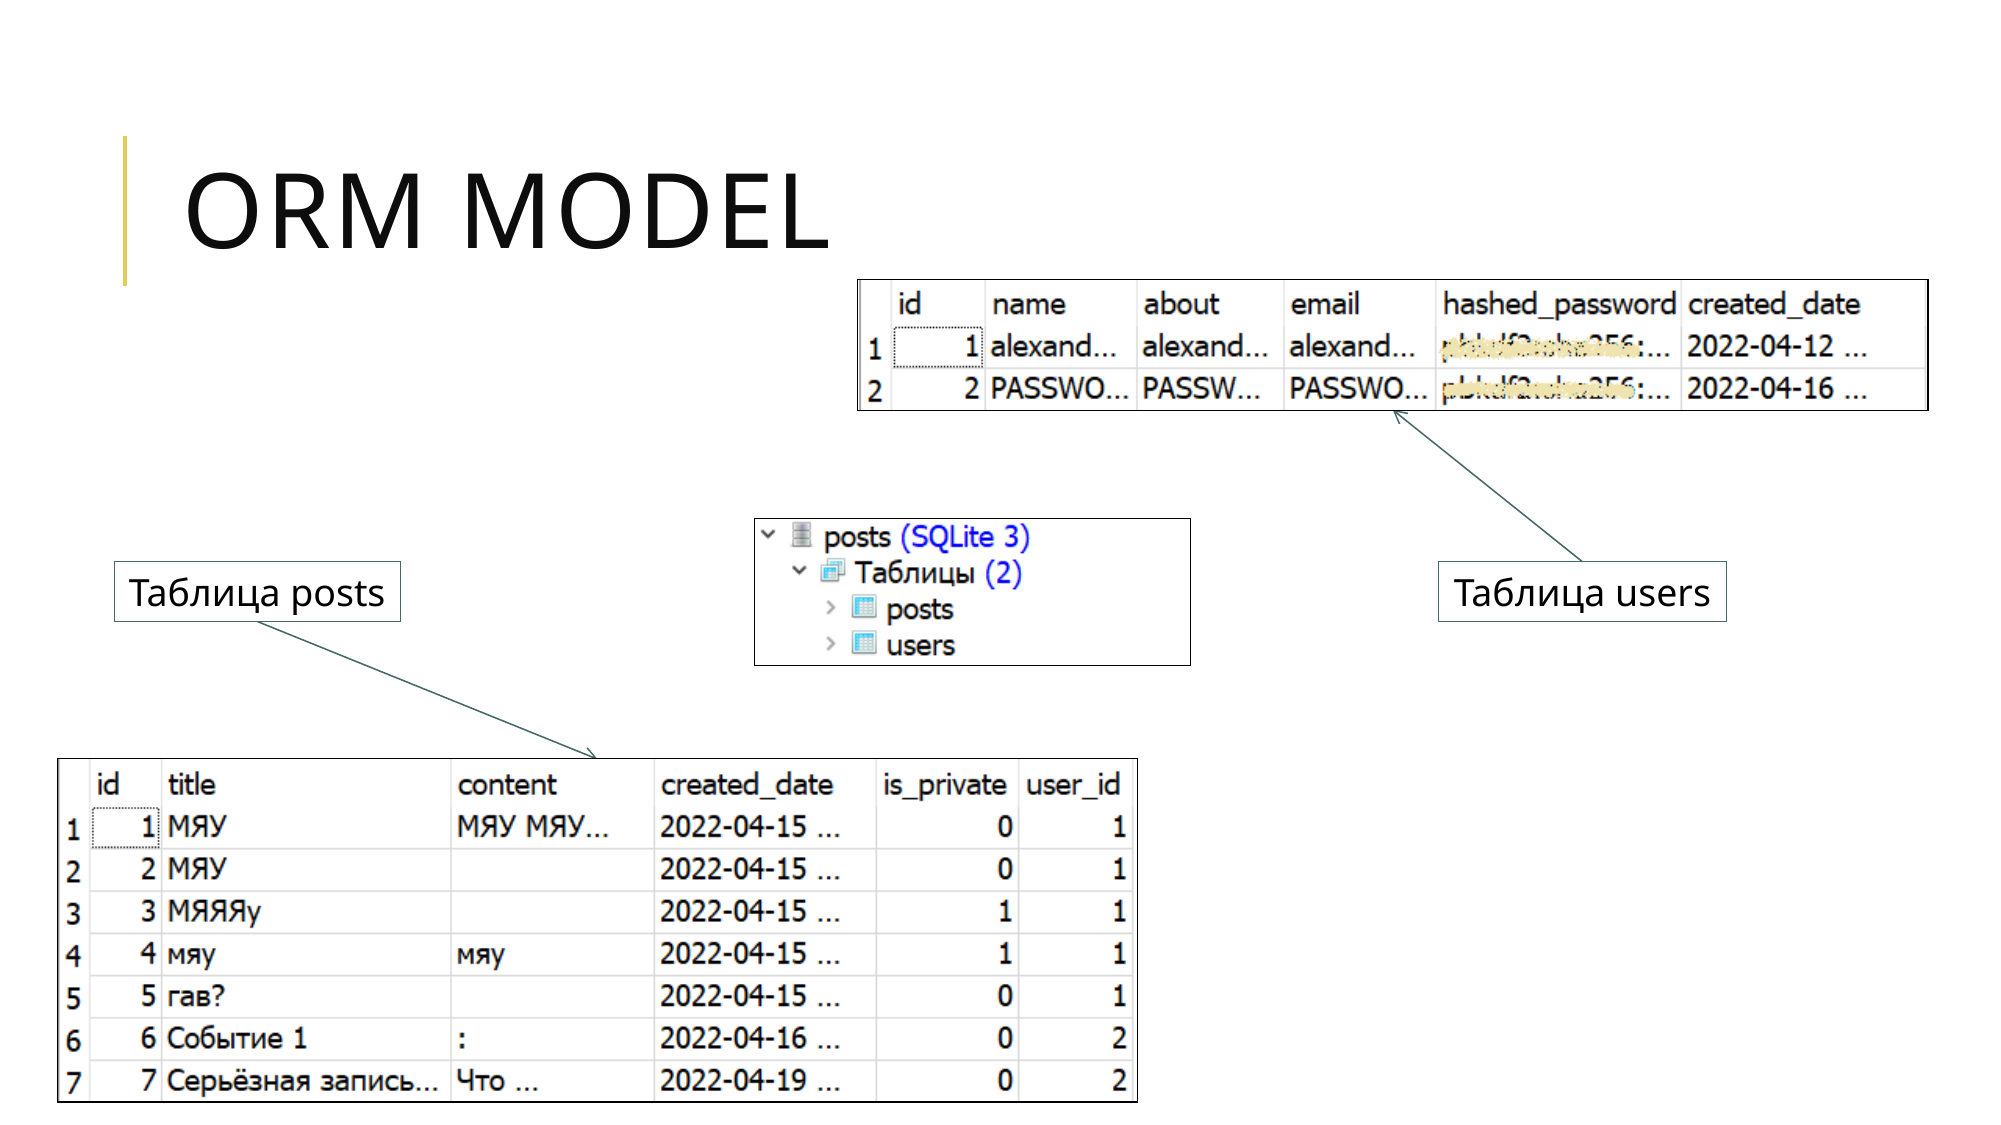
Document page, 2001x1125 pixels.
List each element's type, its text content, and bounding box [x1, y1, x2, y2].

picture [58, 758, 1137, 1102]
text_box Таблица users [1438, 561, 1727, 622]
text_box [257, 621, 598, 754]
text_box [1392, 420, 1583, 562]
title ORM Model [168, 96, 1763, 342]
picture [754, 519, 1190, 665]
text_box Таблица posts [114, 561, 401, 622]
picture [858, 279, 1928, 411]
